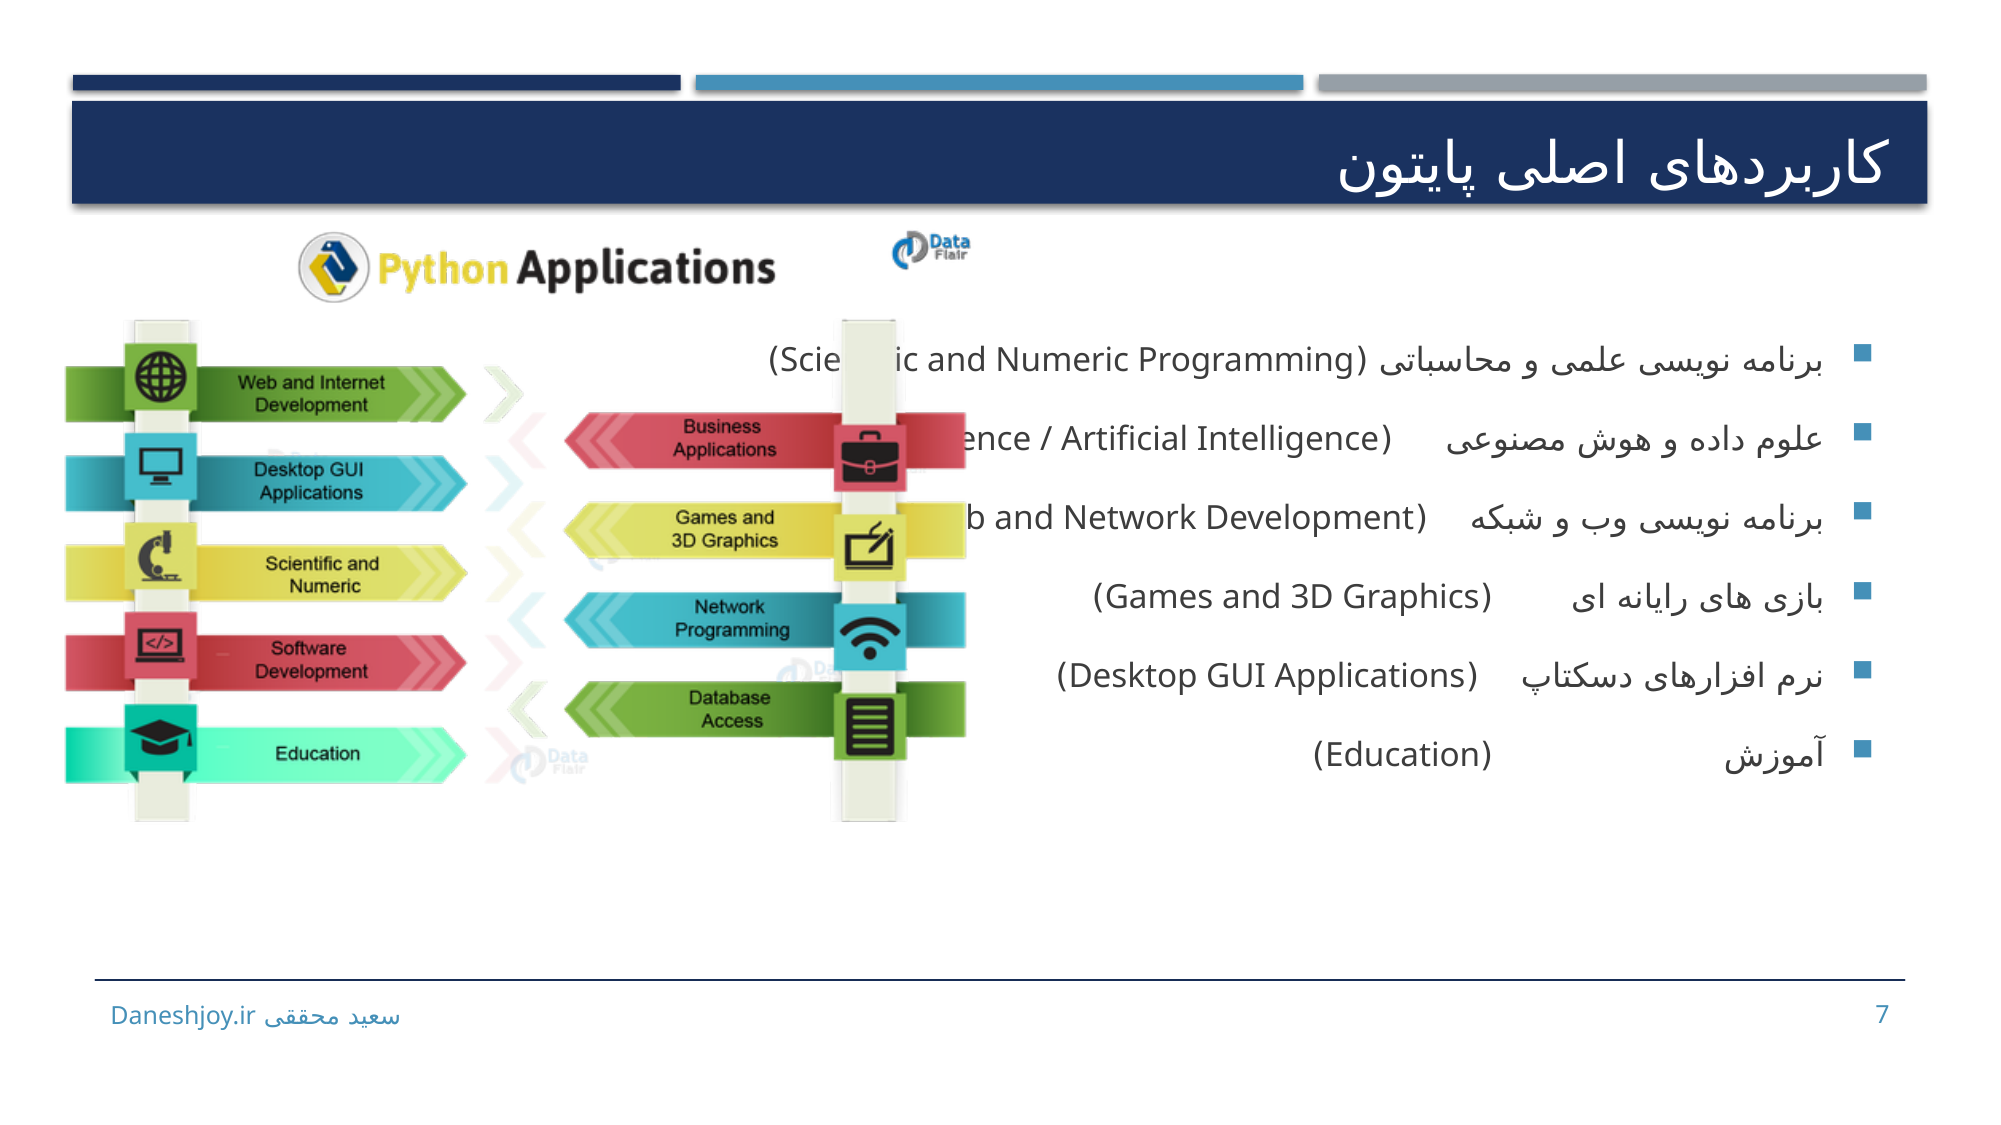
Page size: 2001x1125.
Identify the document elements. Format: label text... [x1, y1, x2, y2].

slide_number 7 [1732, 985, 1905, 1046]
footer سعید محققی Daneshjoy.ir [95, 984, 1230, 1045]
picture [36, 216, 996, 826]
title کاربردهای اصلی پایتون [95, 115, 1905, 203]
list برنامه نویسی علمی و محاسباتی (Scientific and Numeric Programming) علوم داده و هوش مصنوعی (Data science / Artificial Intelligence) برنامه نویسی وب و شبکه (Web and Network Development) بازی های رایانه ای (Games and 3D Graphics) نرم افزارهای دسکتاپ (Desktop GUI Applications) آموزش (Education) [95, 217, 1944, 962]
